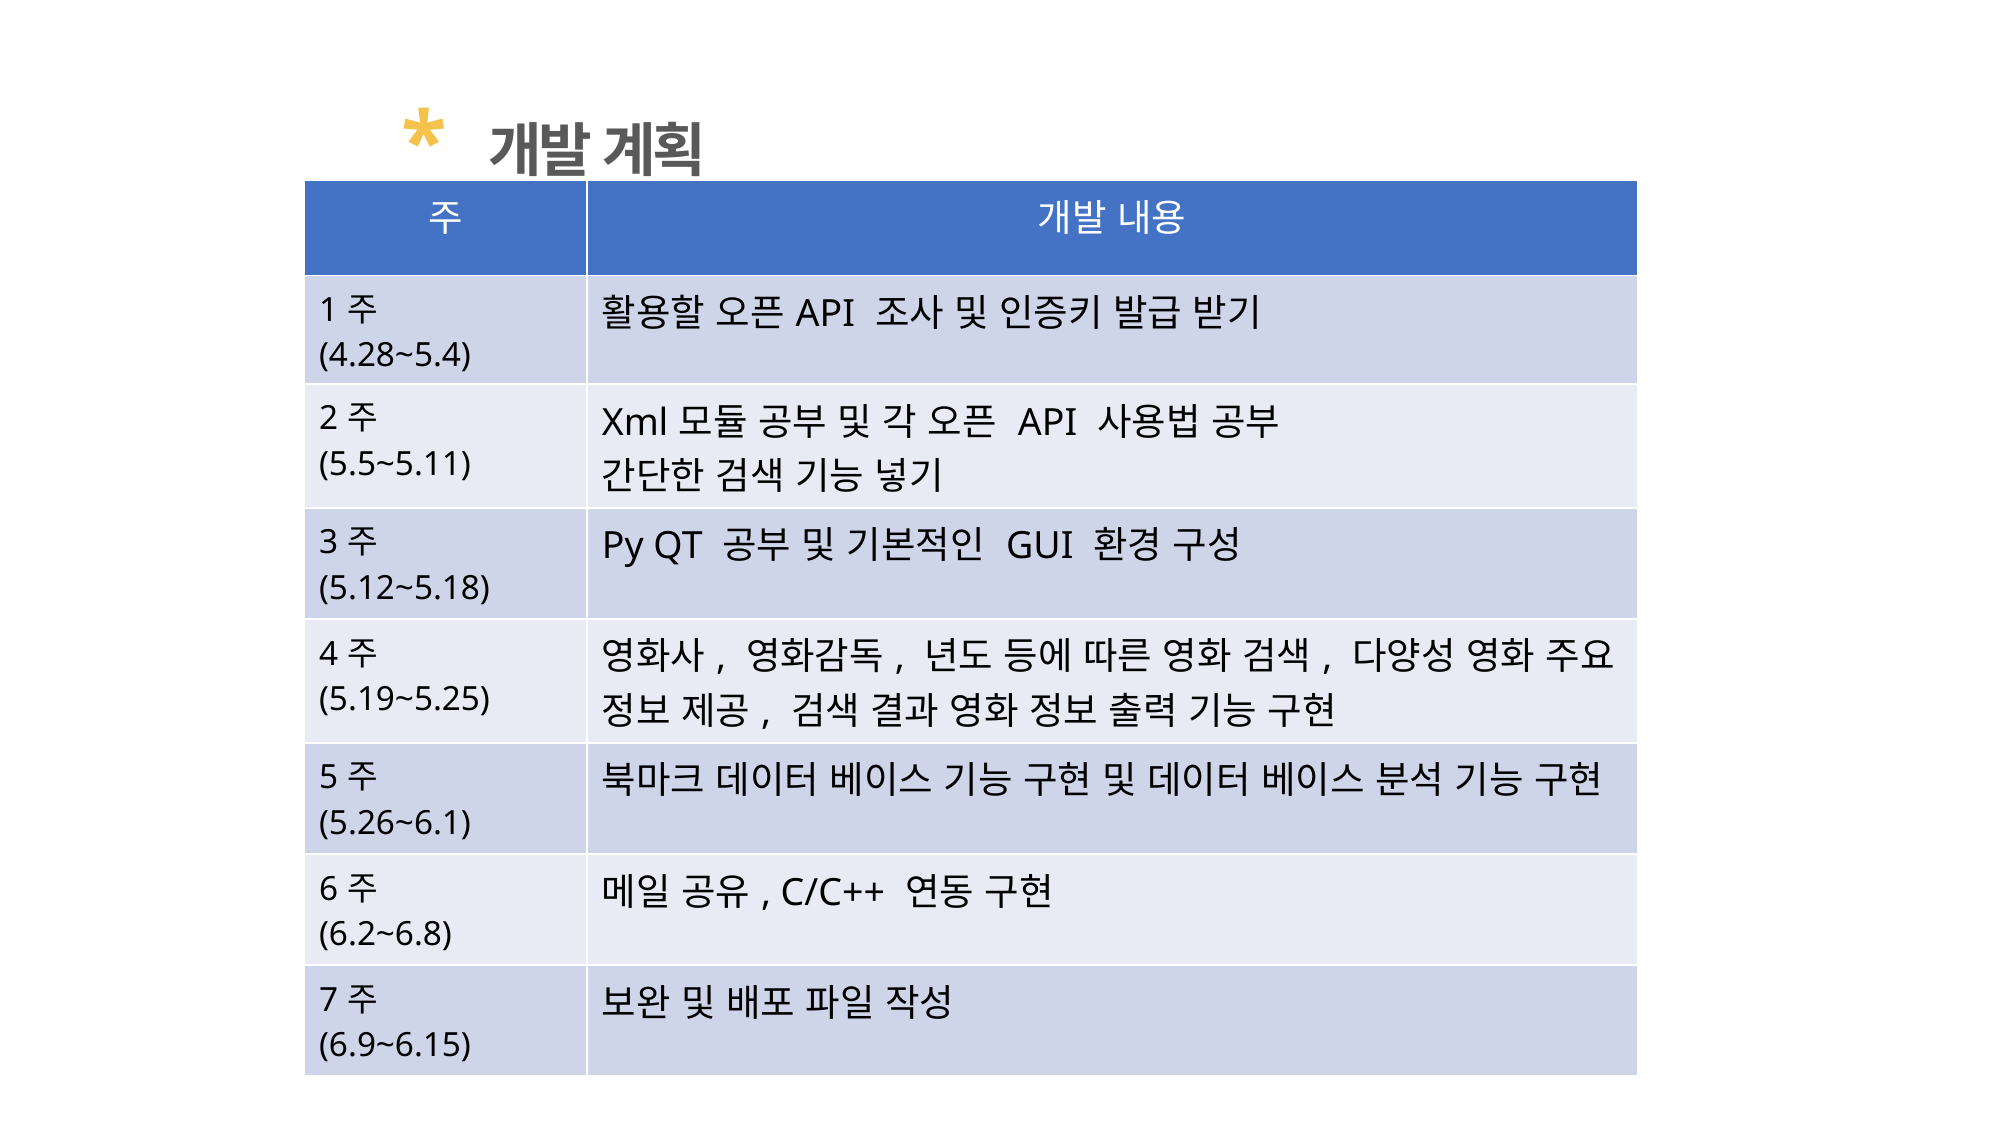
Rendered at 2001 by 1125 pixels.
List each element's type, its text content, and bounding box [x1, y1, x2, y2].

table_cell 3주 (5.12~5.18) [305, 509, 586, 618]
table_cell 메일 공유, C/C++ 연동 구현 [588, 855, 1637, 964]
table_cell 4주 (5.19~5.25) [305, 620, 586, 742]
table_header 주 [305, 181, 586, 275]
table_header 개발 내용 [588, 181, 1637, 275]
table_cell 활용할 오픈API 조사 및 인증키 발급 받기 [588, 276, 1637, 383]
table_cell 5주 (5.26~6.1) [305, 744, 586, 853]
table_cell 1주 (4.28~5.4) [305, 276, 586, 383]
table_cell 6주 (6.2~6.8) [305, 855, 586, 964]
table_cell 북마크 데이터 베이스 기능 구현 및 데이터 베이스 분석 기능 구현 [588, 744, 1637, 853]
table_cell Py QT 공부 및 기본적인 GUI 환경 구성 [588, 509, 1637, 618]
text_box * 개발 계획 [386, 81, 1555, 179]
table_cell 7주 (6.9~6.15) [305, 966, 586, 1075]
table_cell 2주 (5.5~5.11) [305, 385, 586, 507]
table_cell 보완 및 배포 파일 작성 [588, 966, 1637, 1075]
table_cell 영화사, 영화감독, 년도 등에 따른 영화 검색, 다양성 영화 주요 정보 제공, 검색 결과 영화 정보 출력 기능 구현 [588, 620, 1637, 742]
table_cell Xml모듈 공부 및 각 오픈 API 사용법 공부 간단한 검색 기능 넣기 [588, 385, 1637, 507]
